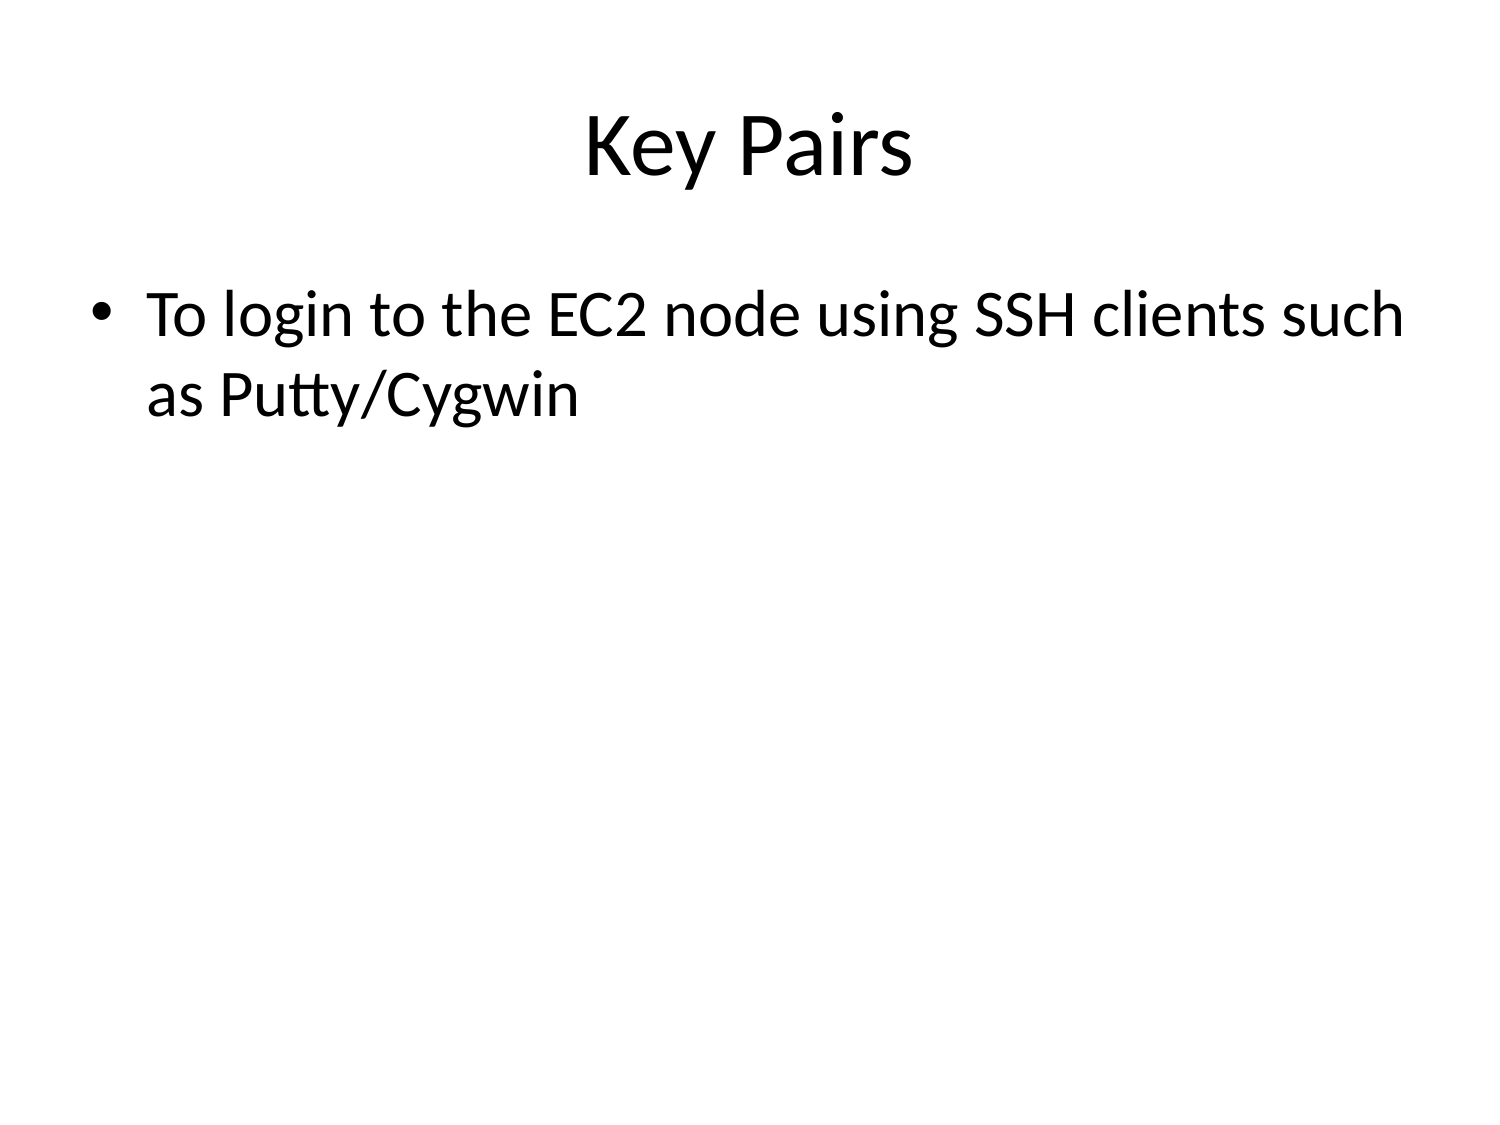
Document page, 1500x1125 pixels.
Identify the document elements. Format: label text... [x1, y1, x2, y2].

title Key Pairs [75, 45, 1425, 233]
list To login to the EC2 node using SSH clients such as Putty/Cygwin [75, 262, 1425, 1005]
